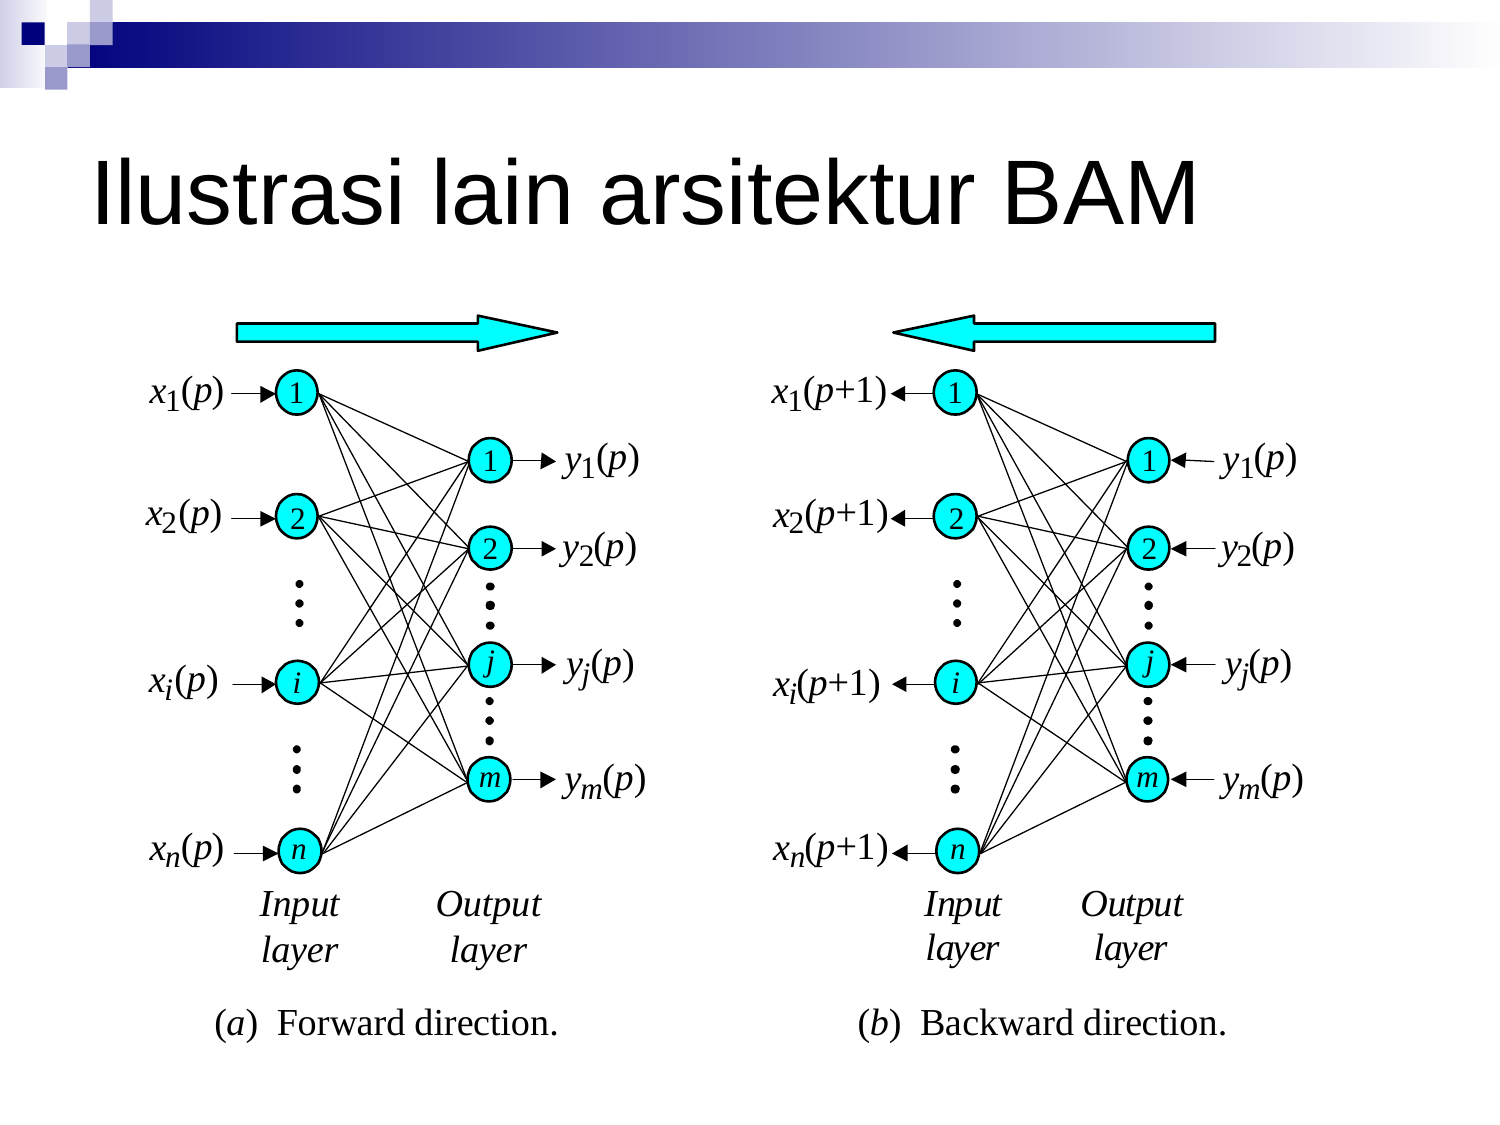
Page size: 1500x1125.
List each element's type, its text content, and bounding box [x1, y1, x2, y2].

picture [137, 299, 1320, 1073]
title Ilustrasi lain arsitektur BAM [75, 75, 1425, 300]
